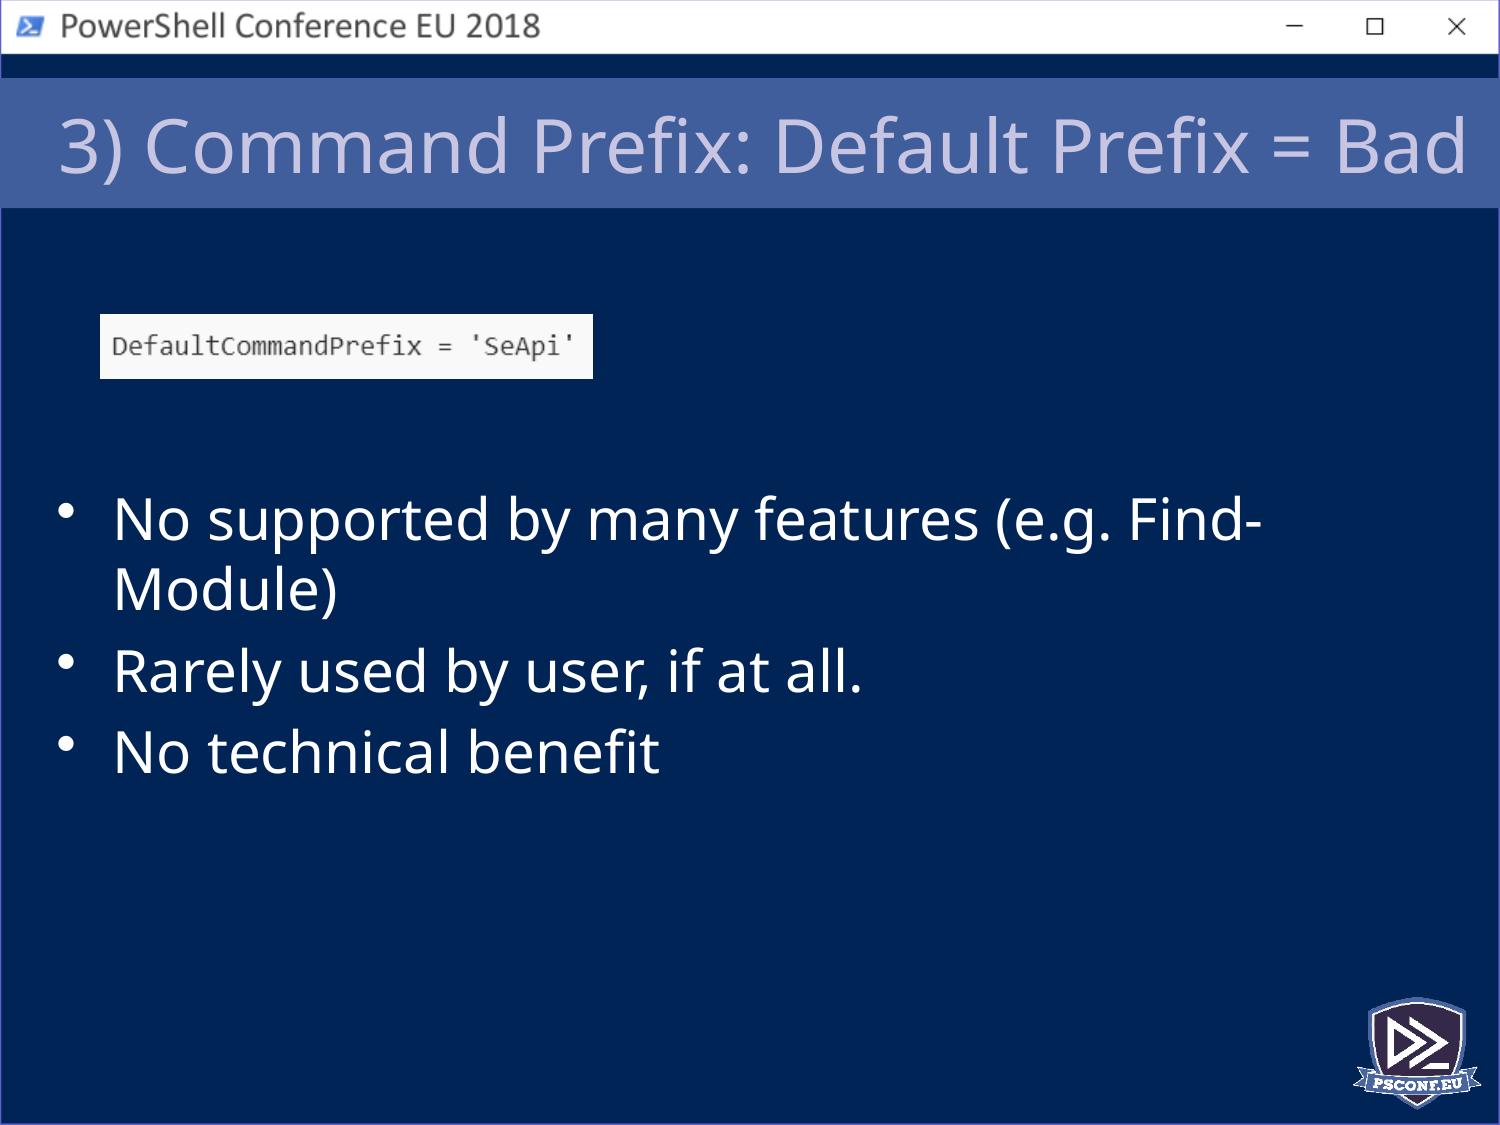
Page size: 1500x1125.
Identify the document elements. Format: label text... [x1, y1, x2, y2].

title 3) Command Prefix: Default Prefix = Bad [0, 78, 1500, 209]
picture [0, 209, 1500, 1125]
list No supported by many features (e.g. Find-Module) Rarely used by user, if at all. No technical benefit [41, 314, 1459, 1035]
picture [0, 0, 1500, 78]
